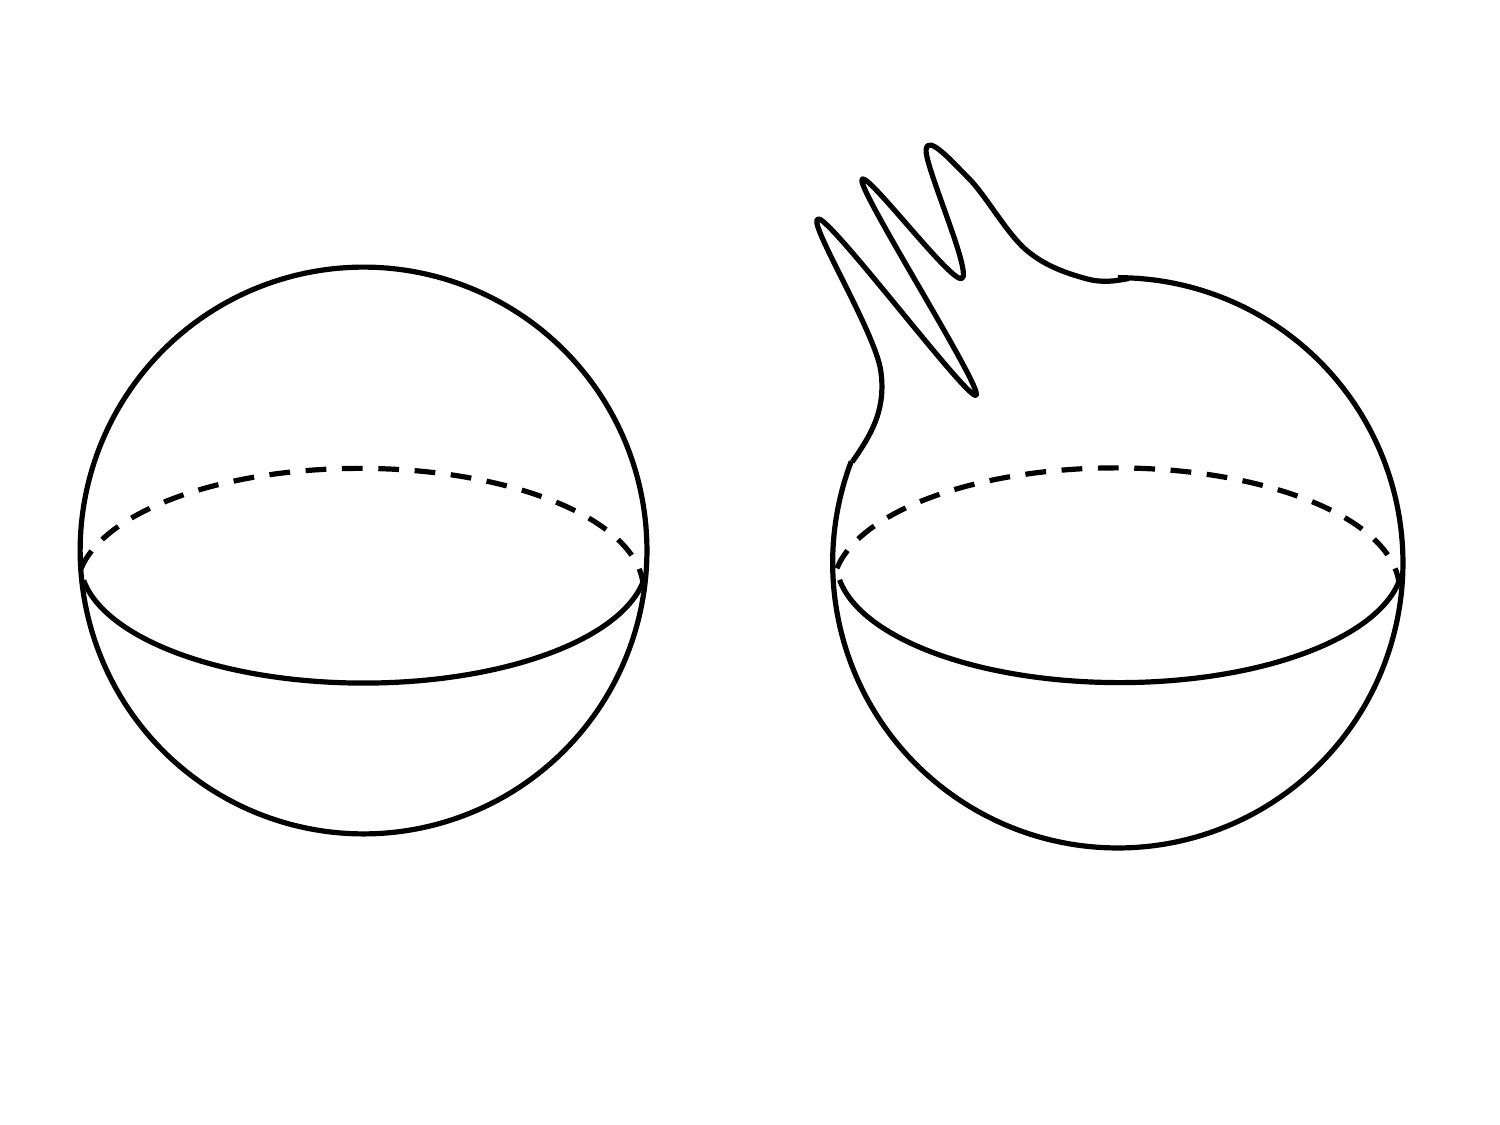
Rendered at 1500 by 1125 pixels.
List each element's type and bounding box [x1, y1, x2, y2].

text_box [814, 143, 1406, 851]
text_box [78, 265, 650, 837]
